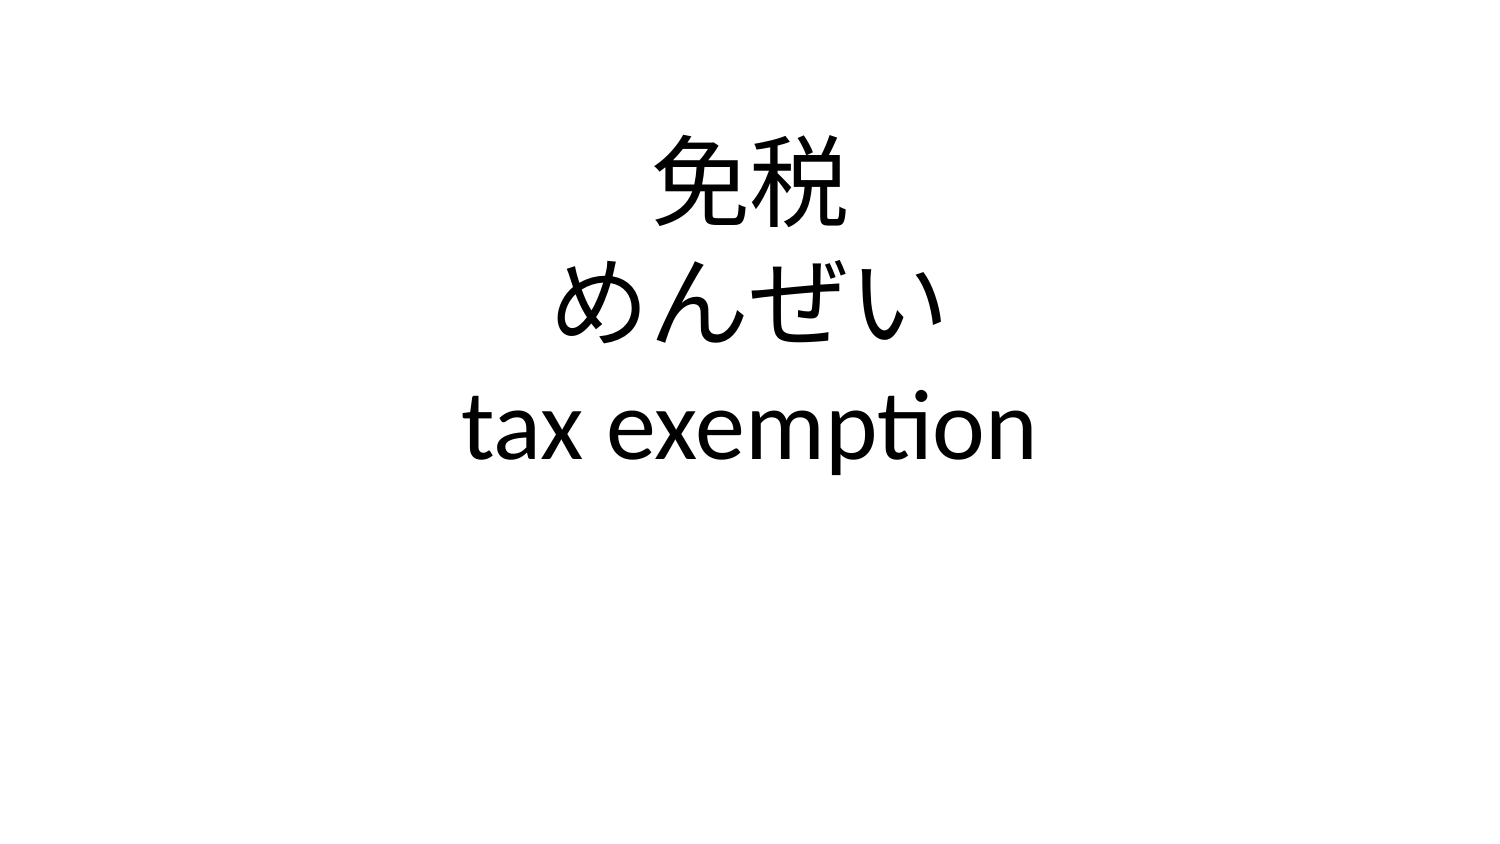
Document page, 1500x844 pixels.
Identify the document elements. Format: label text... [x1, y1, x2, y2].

text_box 免税 めんぜい tax exemption [0, 149, 1500, 450]
